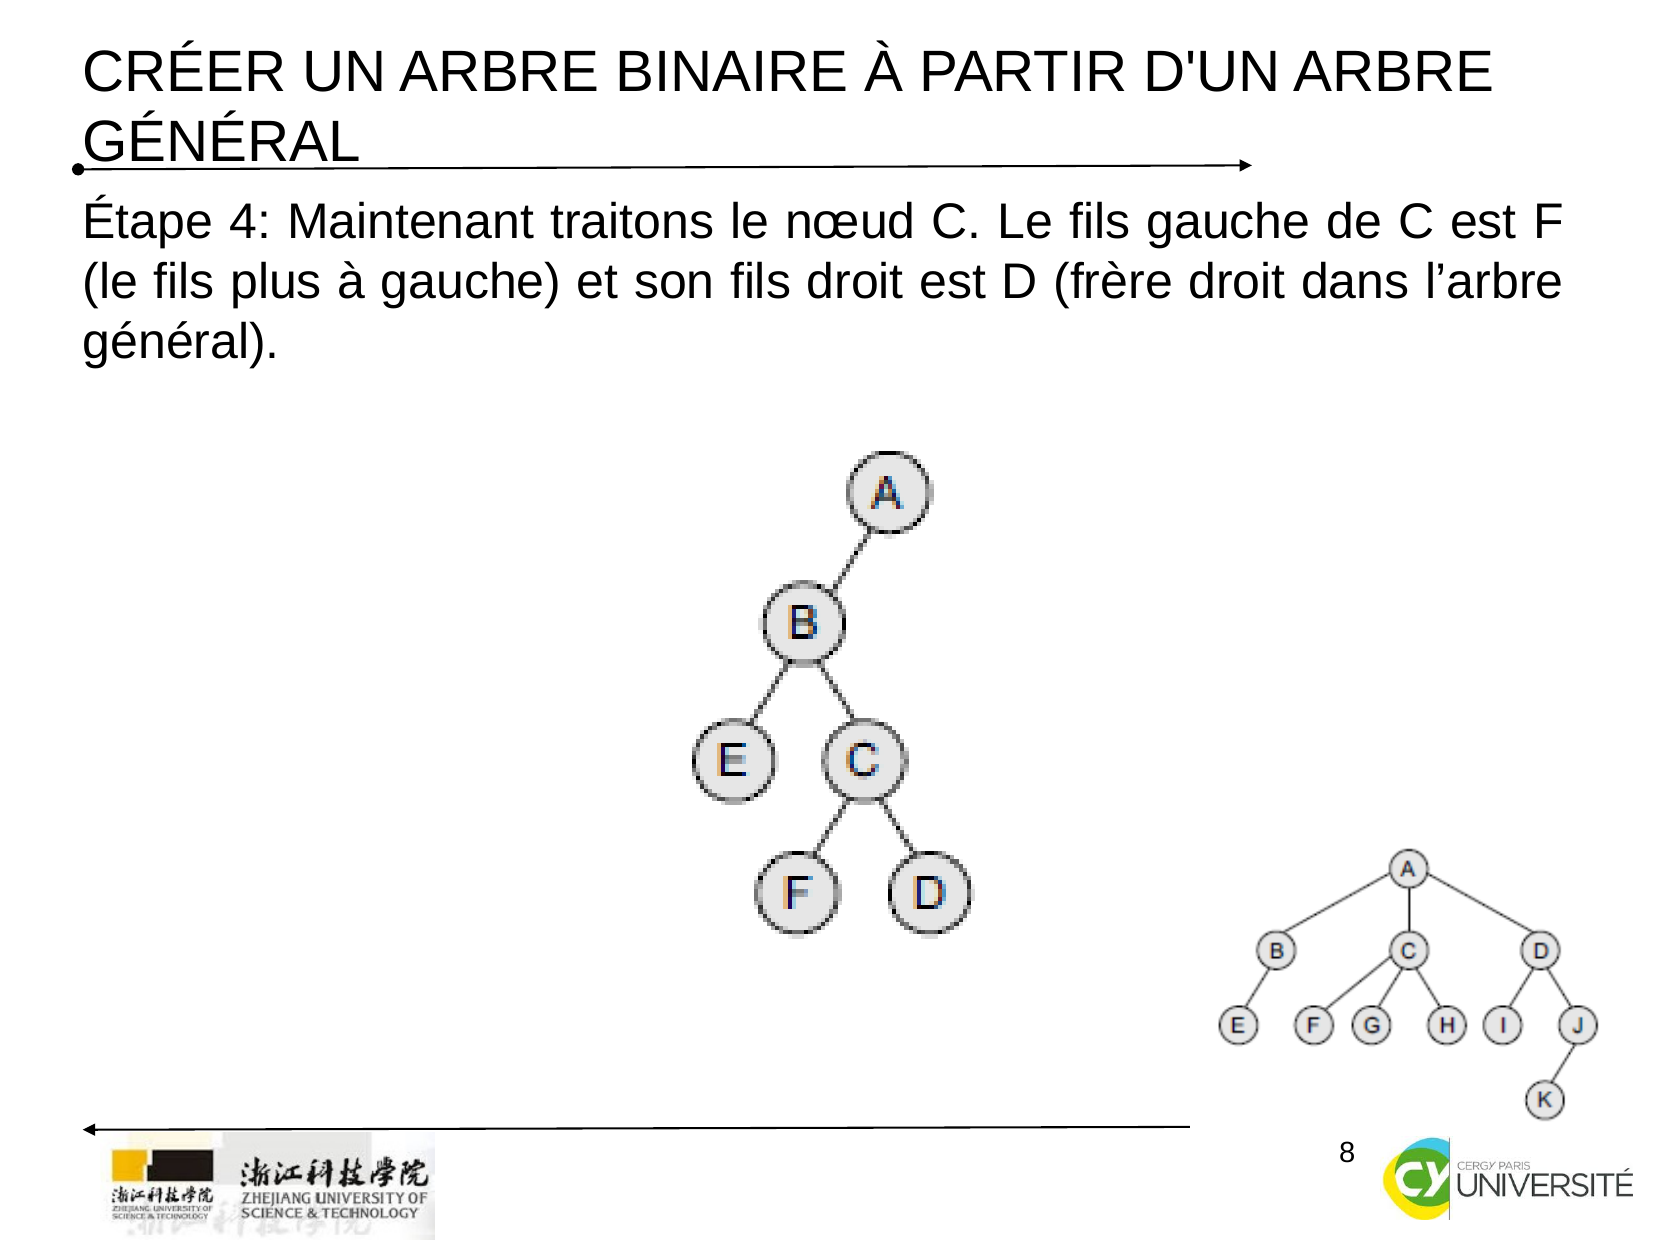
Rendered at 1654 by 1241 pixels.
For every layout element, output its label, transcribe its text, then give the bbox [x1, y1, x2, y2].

picture [1380, 1136, 1633, 1220]
picture [1190, 830, 1612, 1135]
picture [100, 1132, 435, 1240]
text_box [0, 0, 1654, 75]
text_box Étape 4: Maintenant traitons le nœud C. Le fils gauche de C est F (le fils plus à gauche) et son fils droit est D (frère droit dans l’arbre général). [82, 188, 1565, 1094]
picture [642, 388, 1005, 989]
text_box Créer un arbre binaire à partir d'un arbre général [82, 75, 1571, 158]
